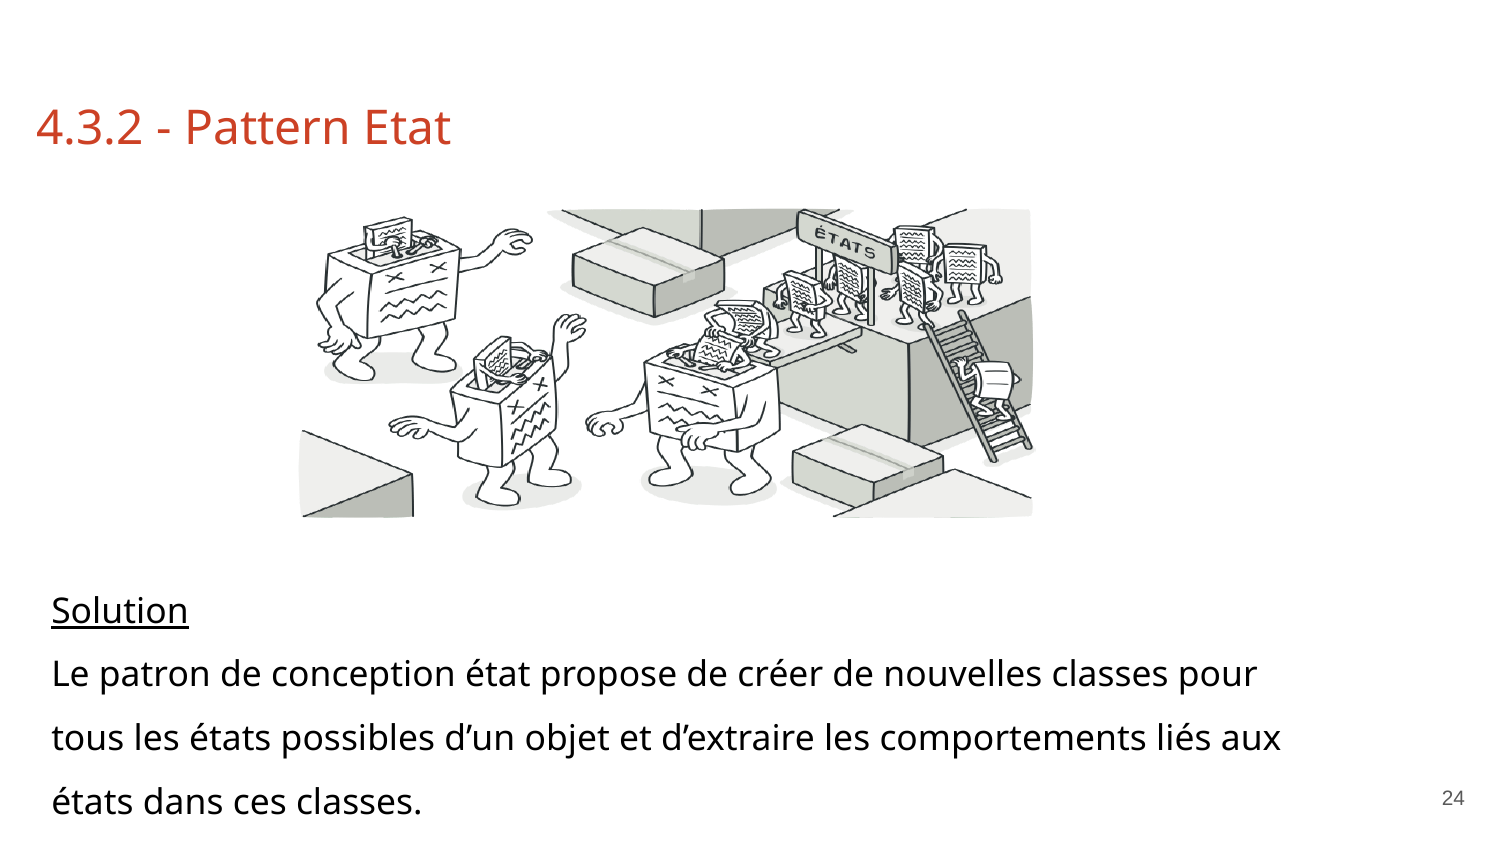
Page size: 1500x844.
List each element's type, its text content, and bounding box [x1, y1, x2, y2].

picture [297, 207, 1036, 519]
slide_number ‹#› [1389, 764, 1480, 830]
text_box 4.3.2 - Pattern Etat [21, 52, 1422, 169]
text_box Solution Le patron de conception état propose de créer de nouvelles classes pour tous les états possibles d’un objet et d’extraire les comportements liés aux états dans ces classes. [36, 551, 1310, 837]
